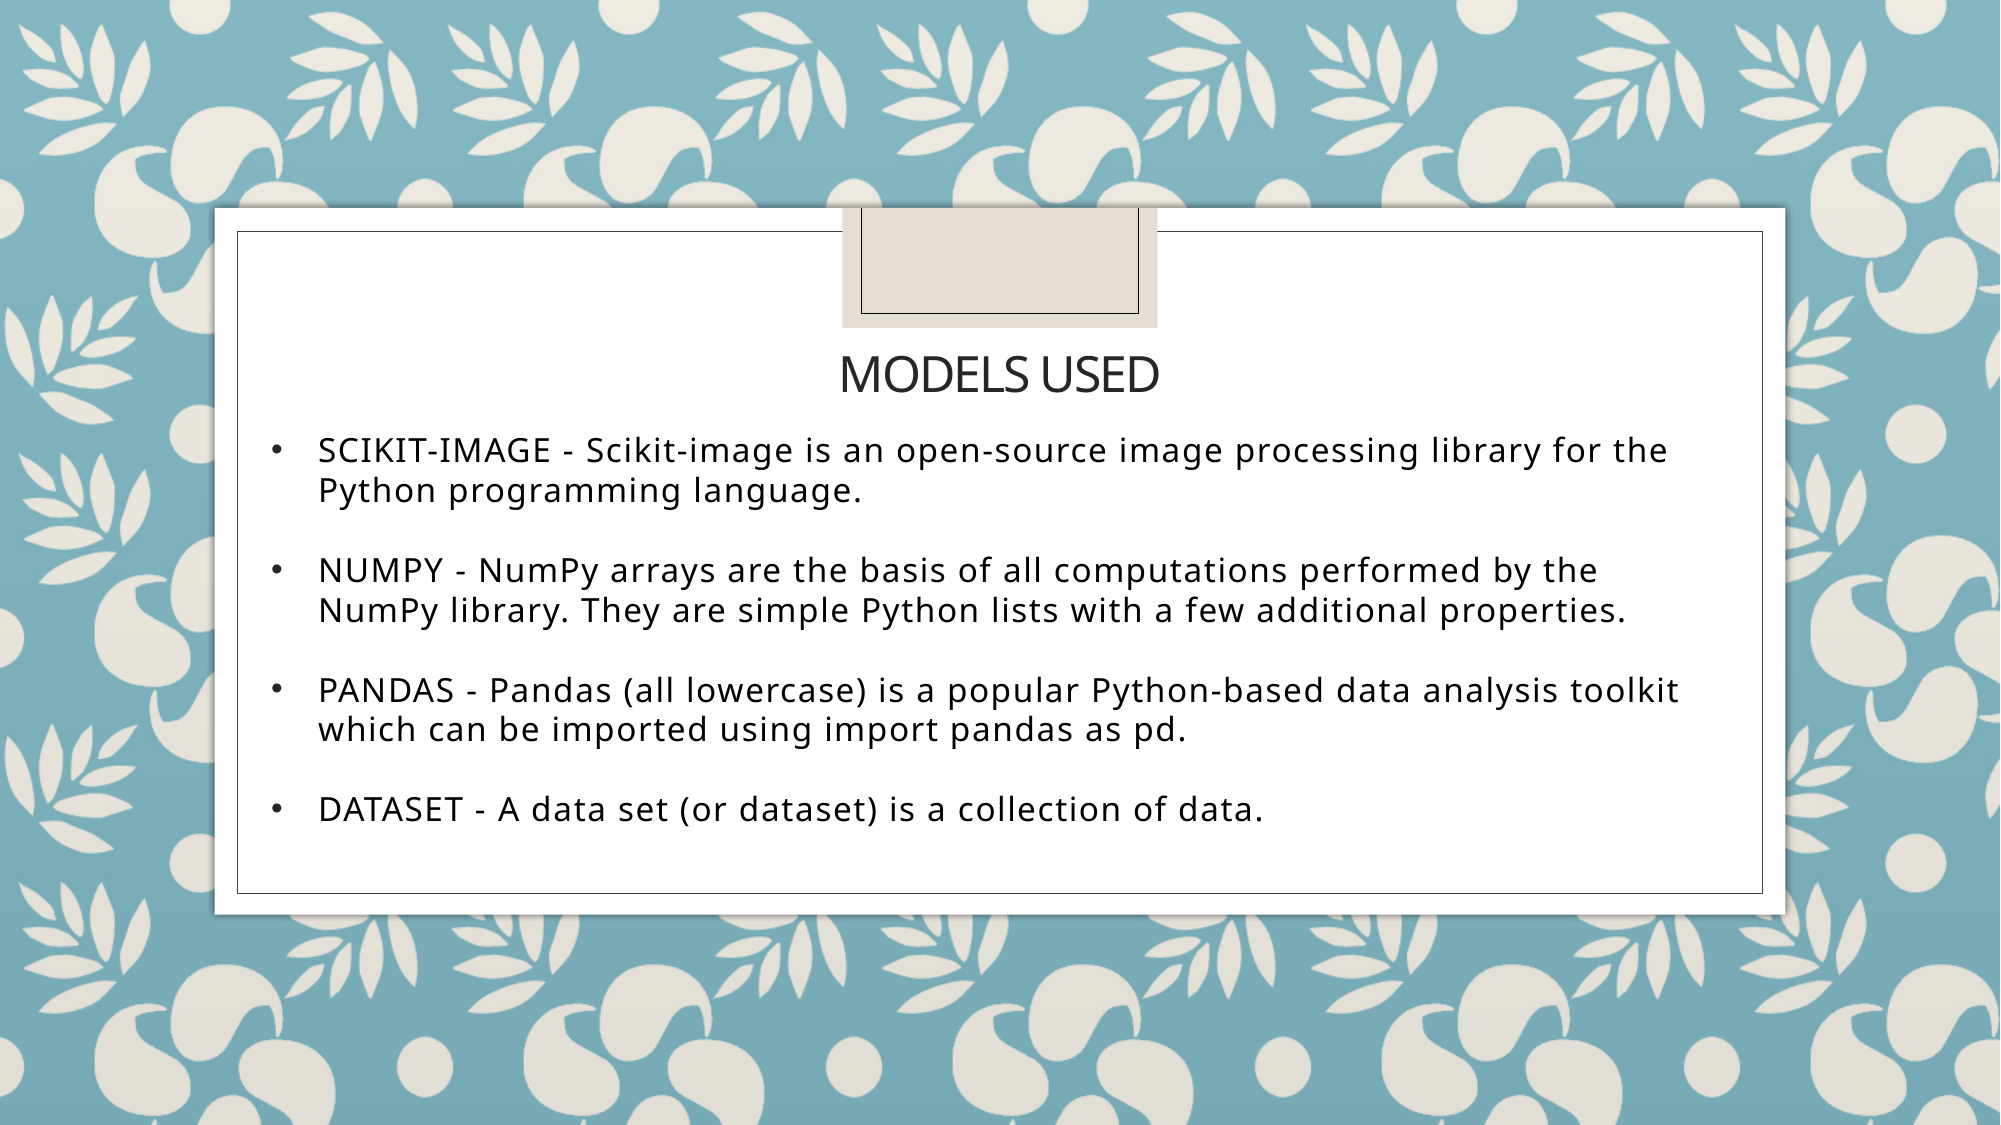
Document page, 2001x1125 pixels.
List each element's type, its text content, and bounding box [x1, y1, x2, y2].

title MODELS USED [256, 350, 1745, 406]
subtitle SCIKIT-IMAGE - Scikit-image is an open-source image processing library for the Python programming language. NUMPY - NumPy arrays are the basis of all computations performed by the NumPy library. They are simple Python lists with a few additional properties. PANDAS - Pandas (all lowercase) is a popular Python-based data analysis toolkit which can be imported using import pandas as pd. DATASET - A data set (or dataset) is a collection of data. [256, 422, 1745, 844]
